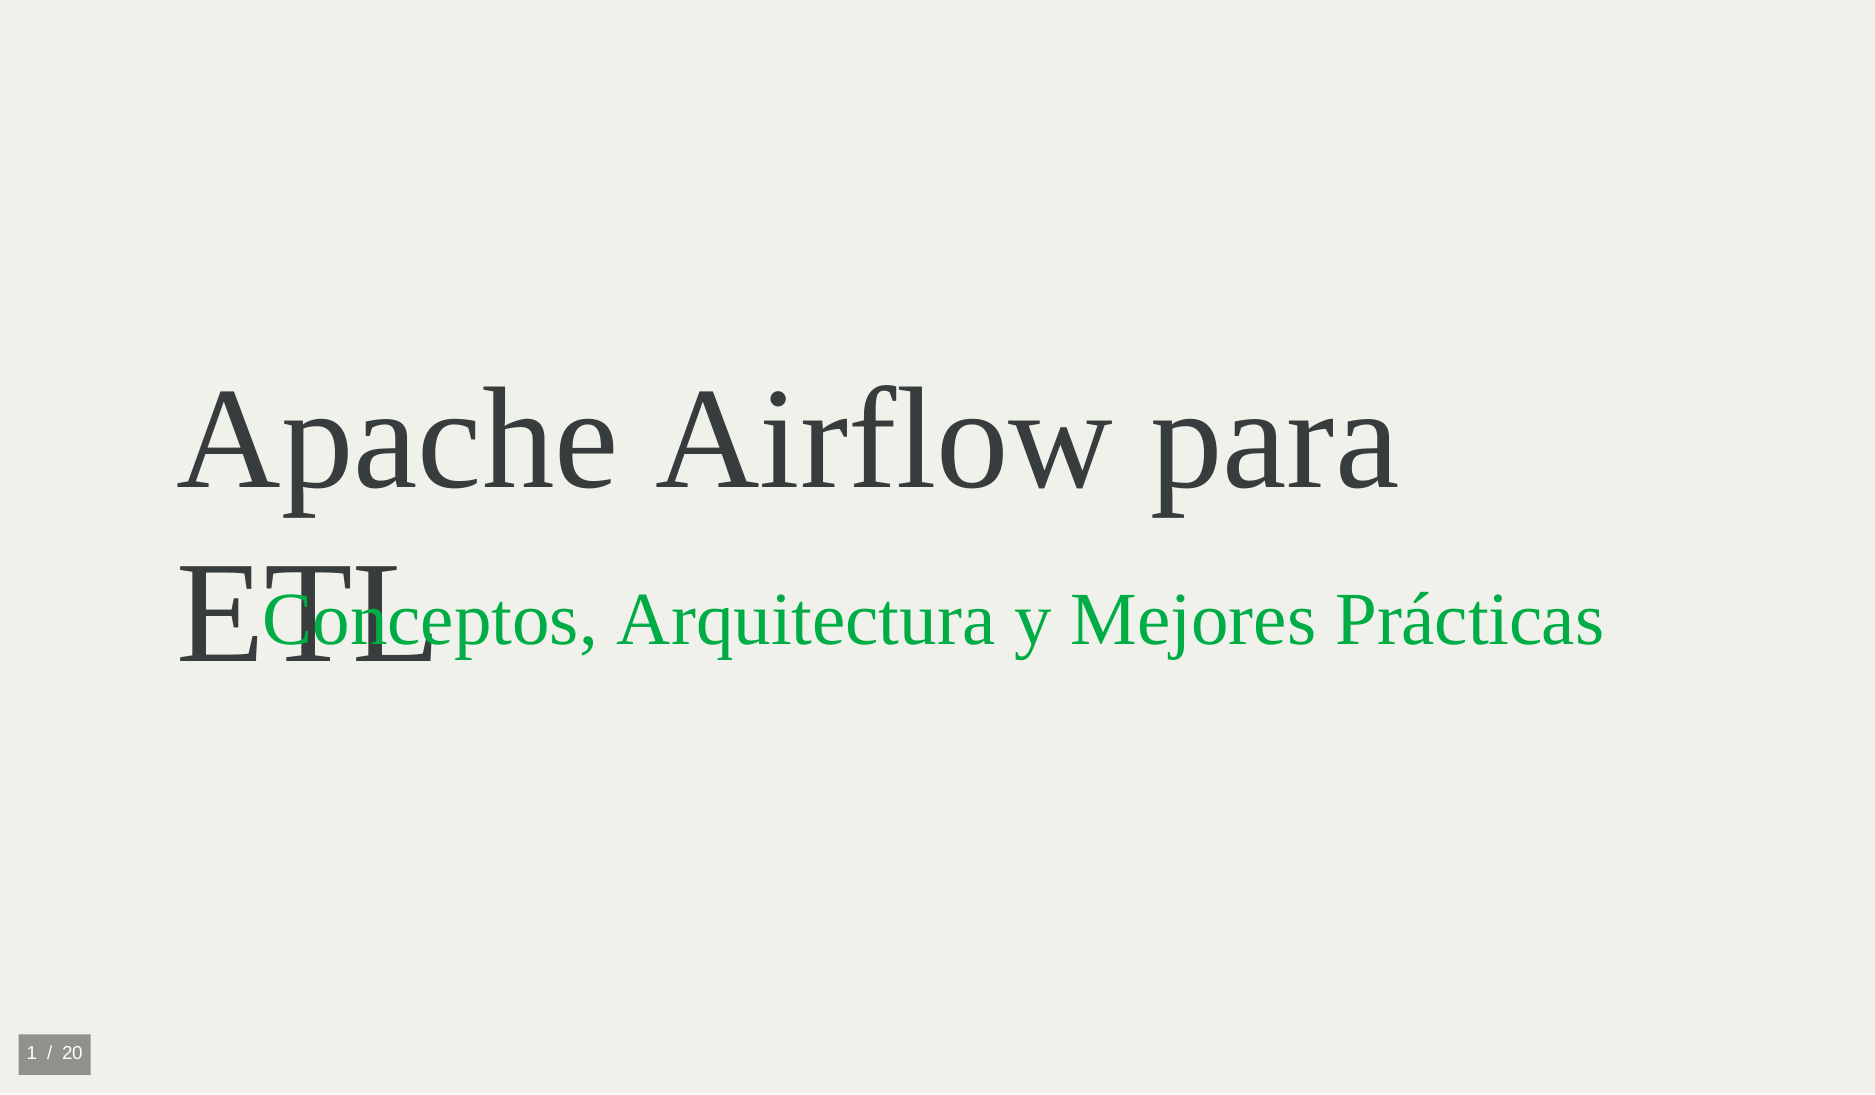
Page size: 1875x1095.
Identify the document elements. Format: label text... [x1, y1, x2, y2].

text_box [18, 1034, 91, 1075]
slide_number 1 / 20 [20, 1040, 96, 1095]
text_box Conceptos, Arquitectura y Mejores Prácticas [260, 566, 1615, 660]
title Apache Airflow para ETL [174, 339, 1701, 691]
